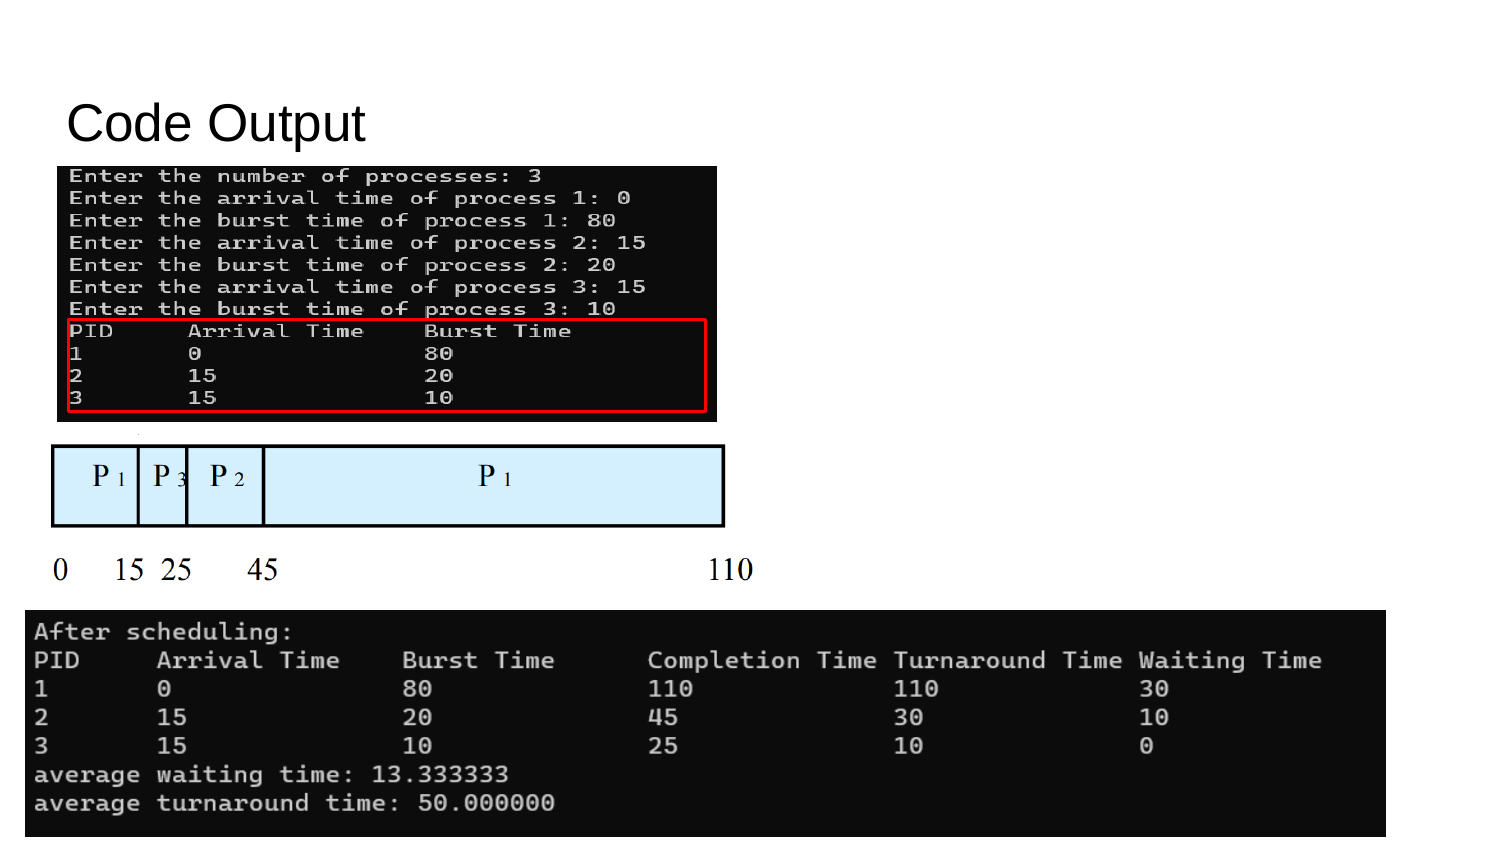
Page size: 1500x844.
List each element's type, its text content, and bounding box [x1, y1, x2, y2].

title Code Output [51, 72, 1449, 167]
picture [57, 166, 717, 423]
picture [25, 433, 774, 599]
picture [25, 609, 1386, 838]
